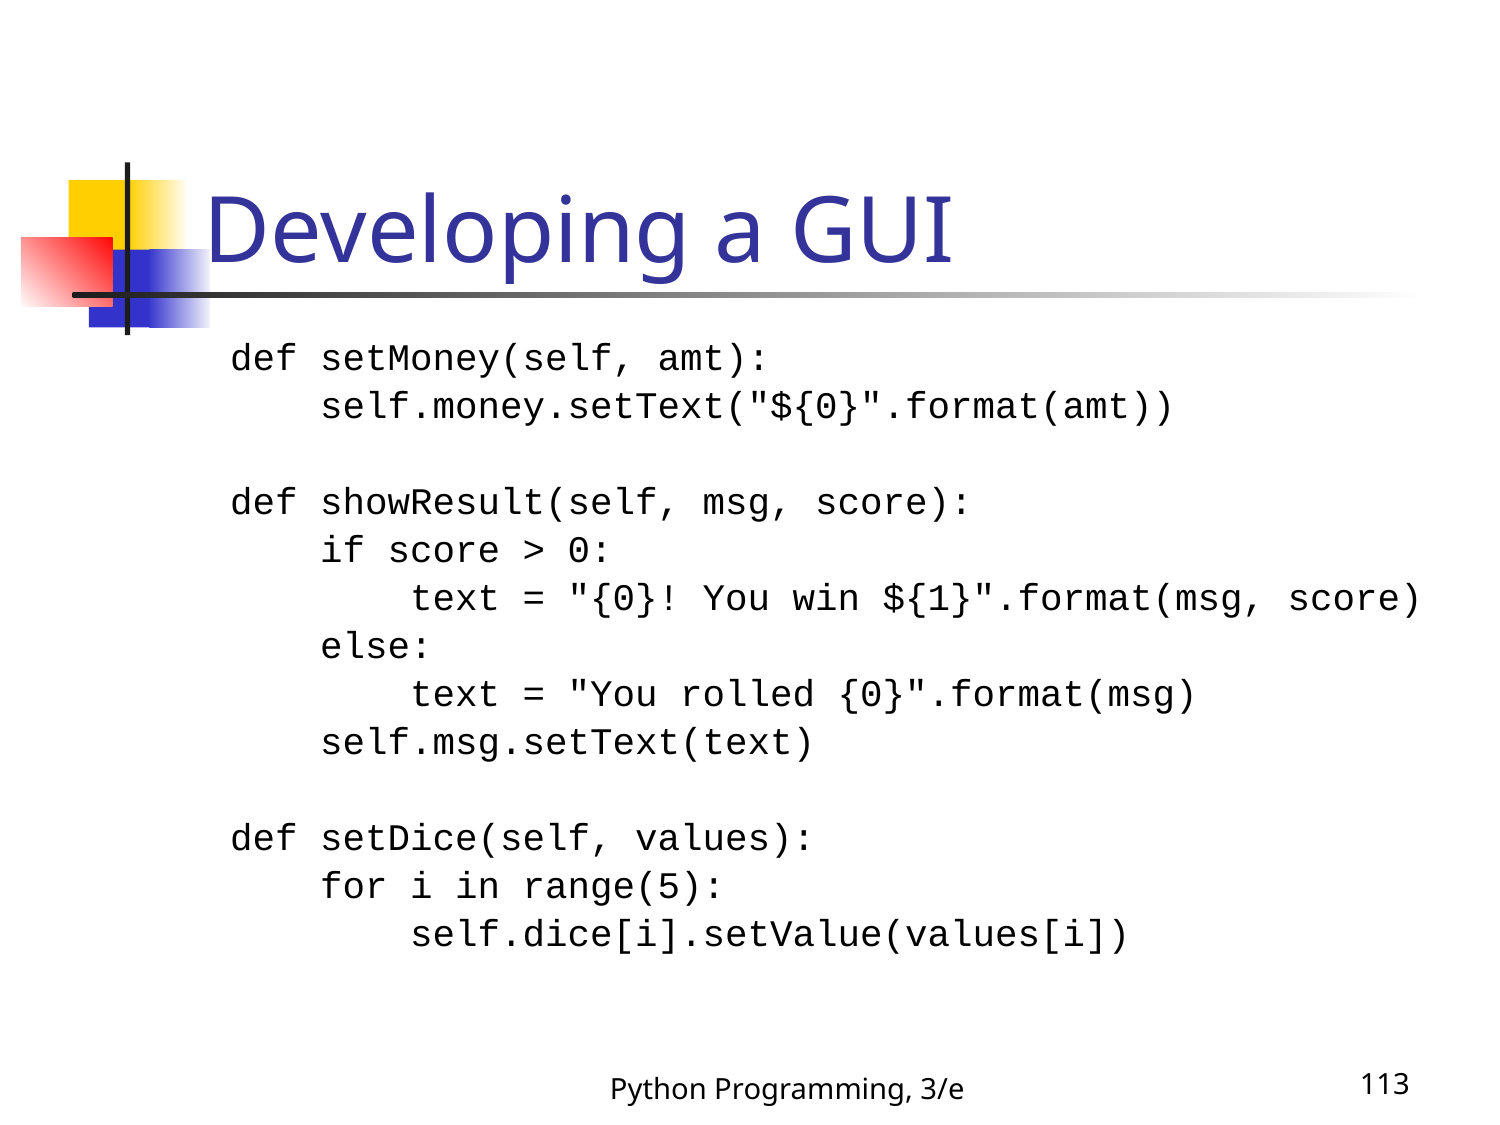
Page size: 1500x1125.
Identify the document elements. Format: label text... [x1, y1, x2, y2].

slide_number 113 [1112, 1037, 1426, 1113]
list def setMoney(self, amt): self.money.setText("${0}".format(amt)) def showResult(self, msg, score): if score > 0: text = "{0}! You win ${1}".format(msg, score) else: text = "You rolled {0}".format(msg) self.msg.setText(text) def setDice(self, values): for i in range(5): self.dice[i].setValue(values[i]) [125, 331, 1469, 1006]
title Developing a GUI [188, 101, 1468, 289]
footer Python Programming, 3/e [549, 1037, 1026, 1113]
